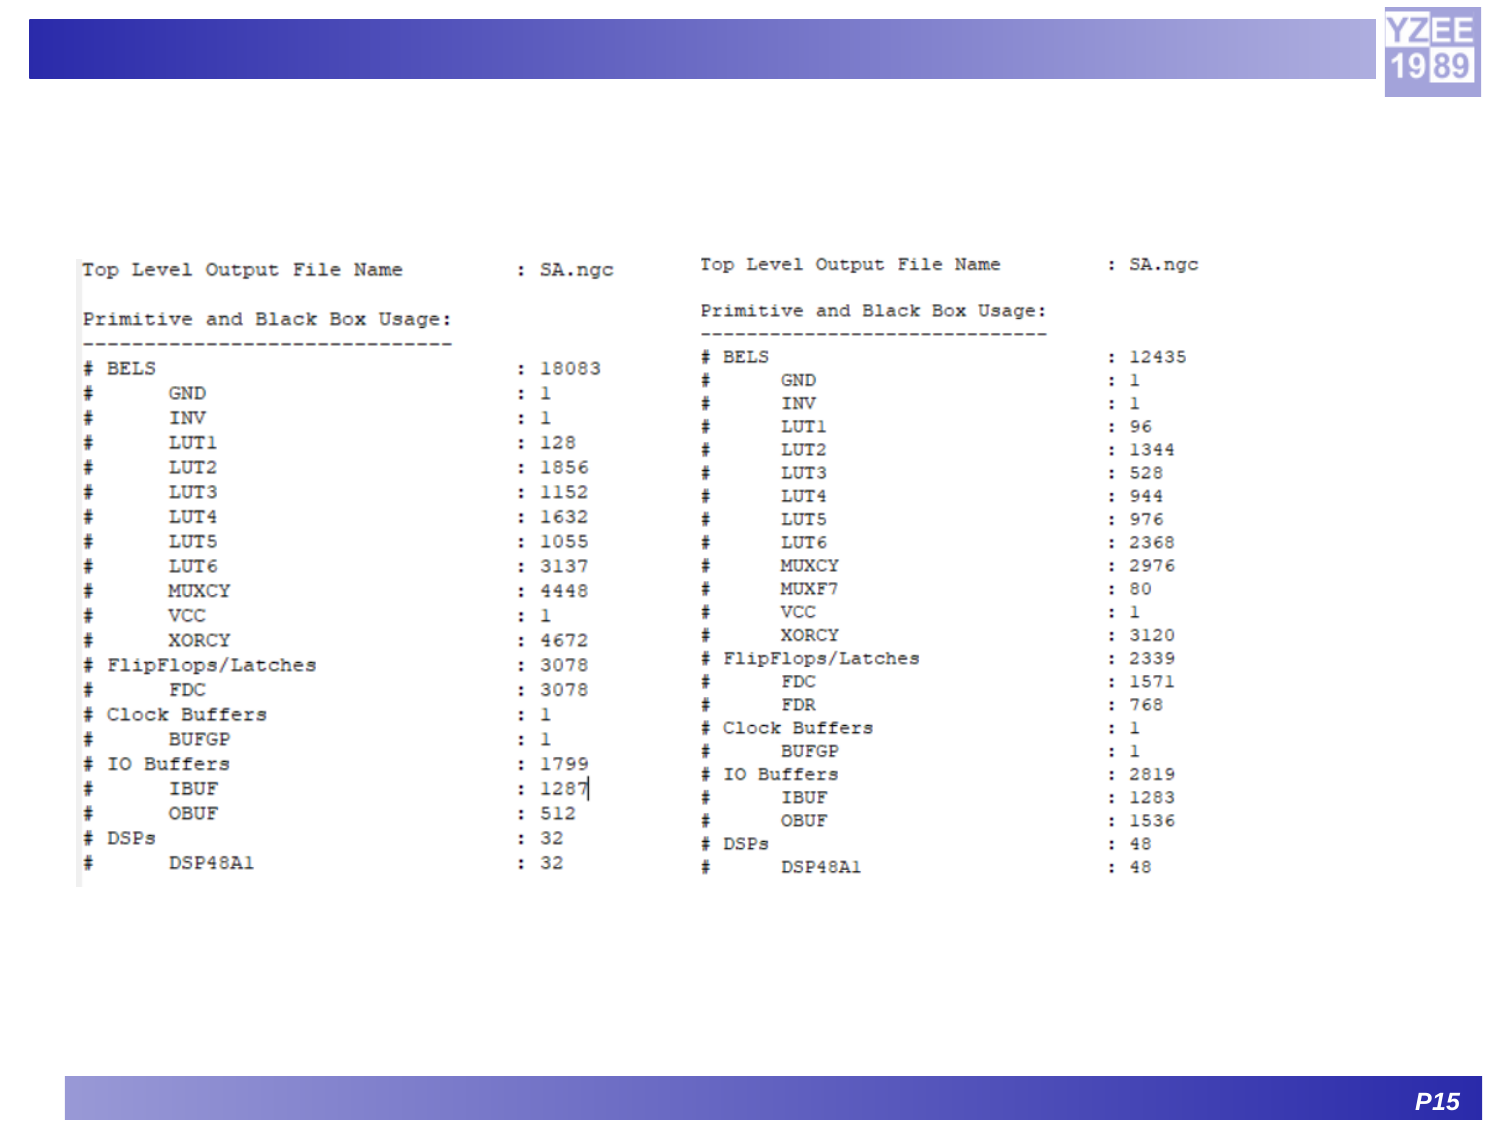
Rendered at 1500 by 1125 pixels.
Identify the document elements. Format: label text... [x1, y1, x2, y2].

picture [76, 238, 1397, 892]
slide_number P15 [1125, 1077, 1475, 1111]
picture [1384, 7, 1482, 97]
